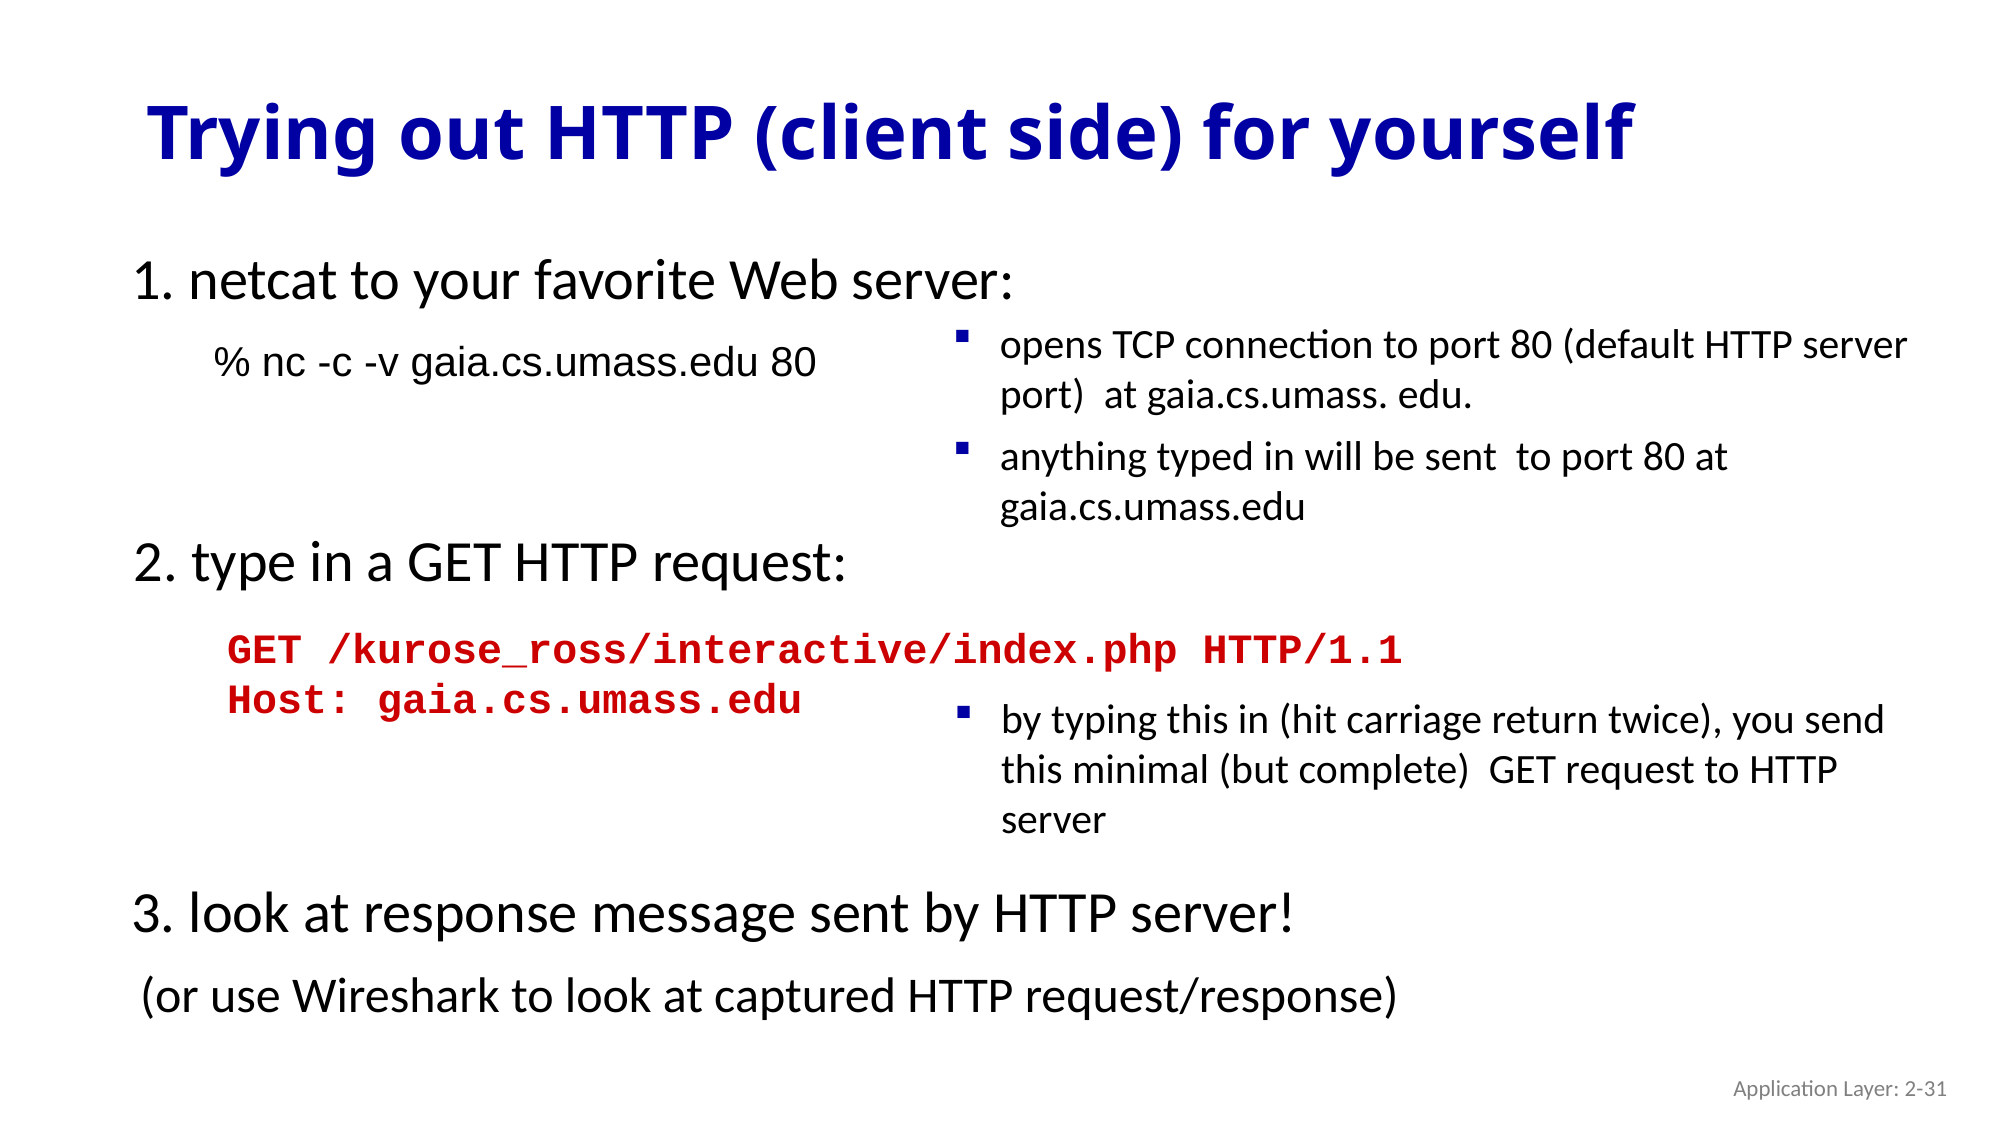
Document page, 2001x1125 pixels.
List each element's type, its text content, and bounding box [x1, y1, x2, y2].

text_box 1. netcat to your favorite Web server: [95, 241, 1424, 319]
slide_number Application Layer: 2-31 [1512, 1056, 1963, 1117]
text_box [119, 515, 1964, 852]
text_box opens TCP connection to port 80 (default HTTP server port) at gaia.cs.umass. edu. anything typed in will be sent to port 80 at gaia.cs.umass.edu [938, 309, 1963, 515]
title Trying out HTTP (client side) for yourself [131, 62, 1856, 209]
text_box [116, 867, 1477, 1031]
text_box % nc -c -v gaia.cs.umass.edu 80 [198, 327, 833, 393]
